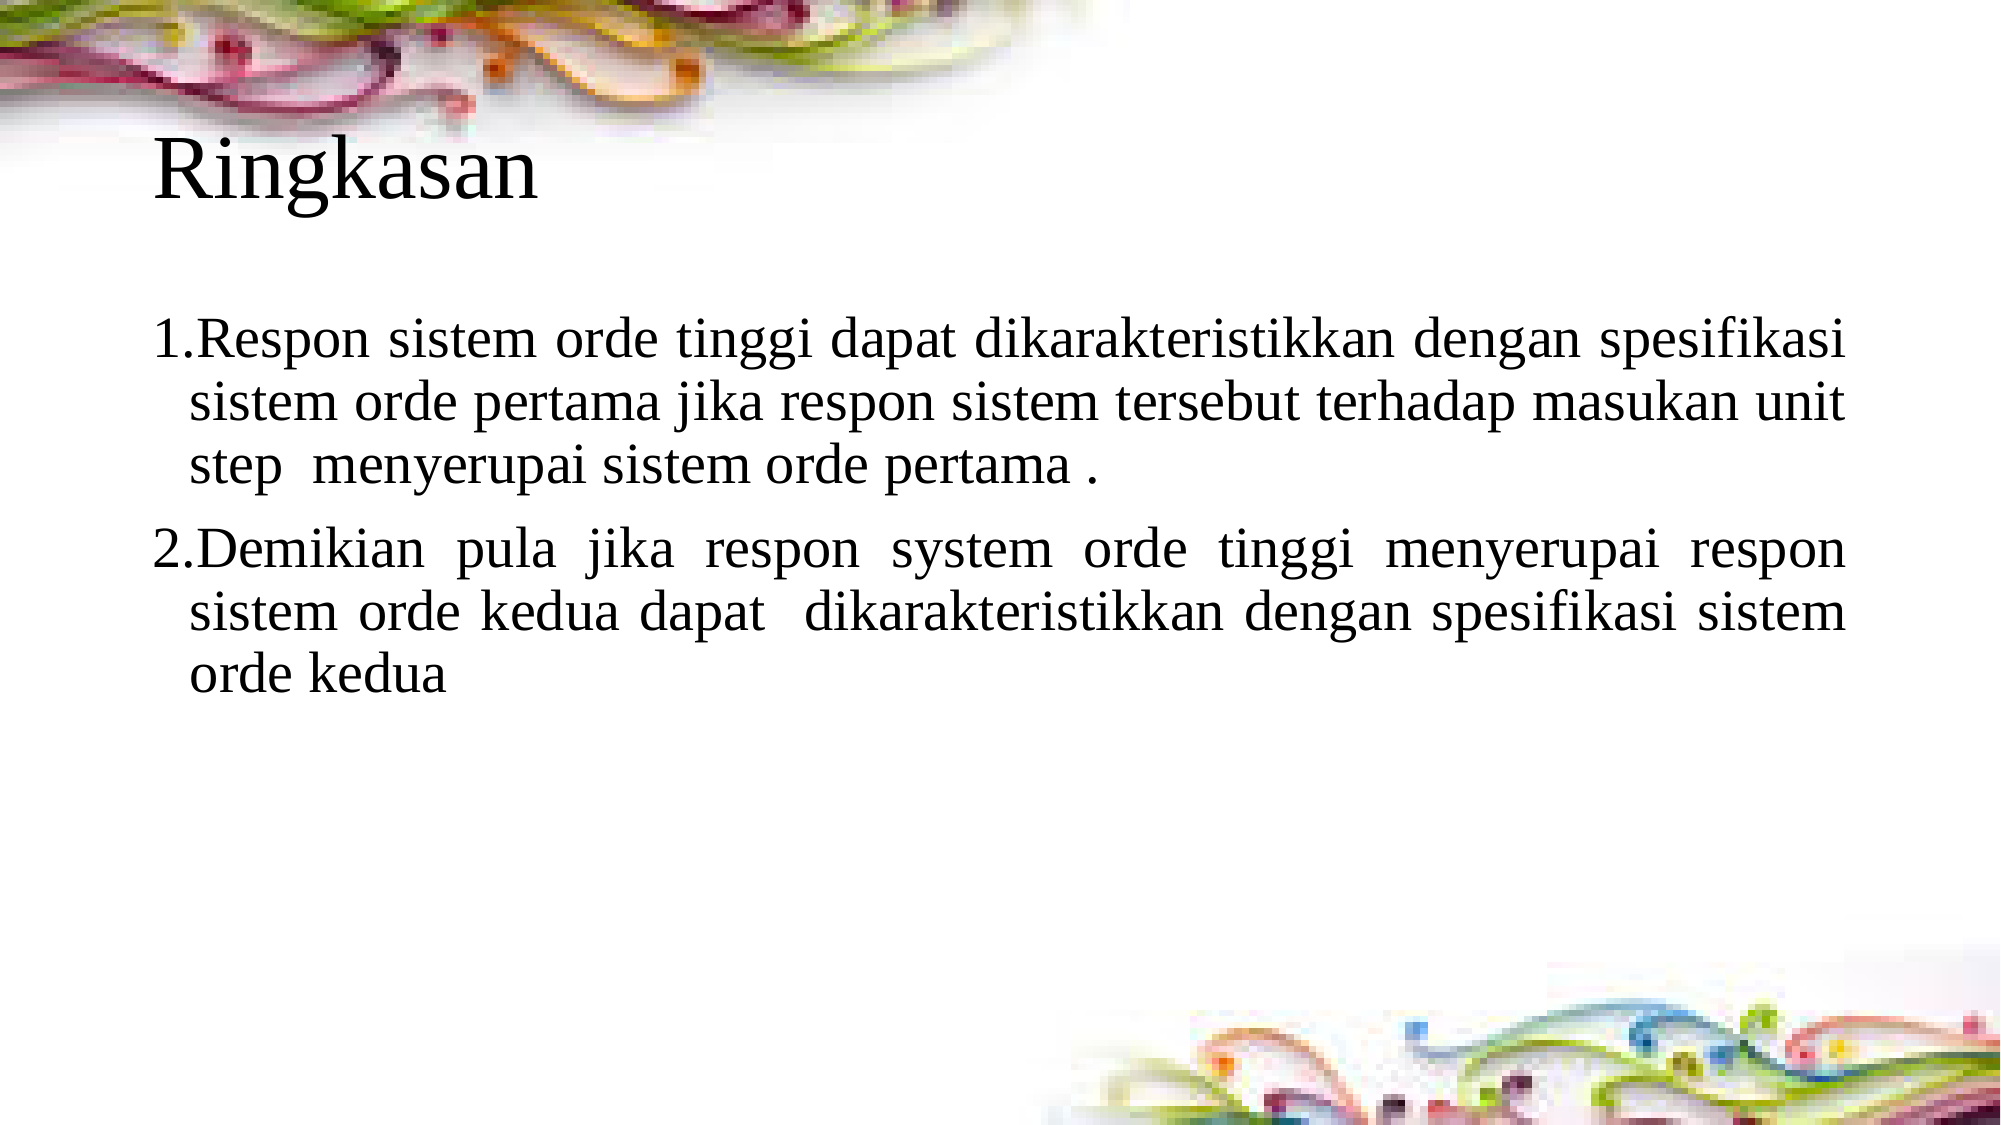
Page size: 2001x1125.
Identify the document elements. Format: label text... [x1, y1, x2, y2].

list Respon sistem orde tinggi dapat dikarakteristikkan dengan spesifikasi sistem orde pertama jika respon sistem tersebut terhadap masukan unit step menyerupai sistem orde pertama . Demikian pula jika respon system orde tinggi menyerupai respon sistem orde kedua dapat dikarakteristikkan dengan spesifikasi sistem orde kedua [137, 299, 1863, 1014]
title Ringkasan [137, 59, 1863, 278]
picture [0, 0, 2001, 1125]
